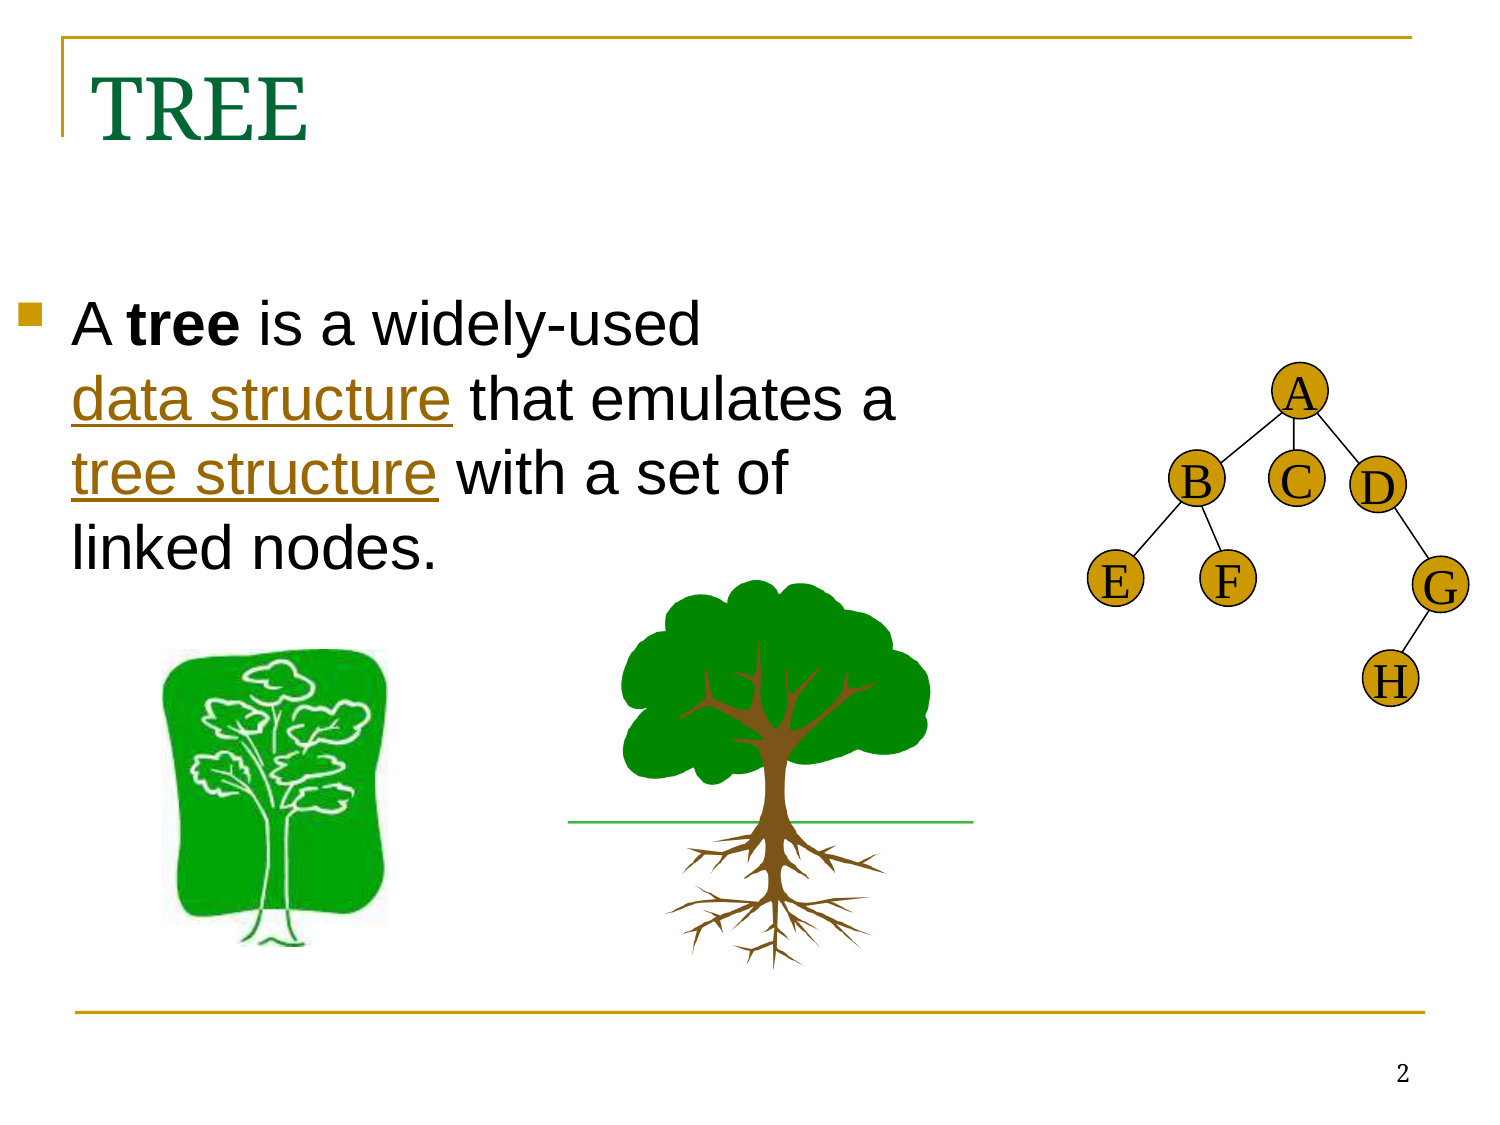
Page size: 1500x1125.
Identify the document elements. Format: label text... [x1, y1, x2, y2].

slide_number 2 [1074, 1023, 1426, 1100]
title TREE [74, 45, 1426, 233]
list A tree is a widely-used data structure that emulates a tree structure with a set of linked nodes. [0, 274, 963, 1001]
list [162, 649, 388, 948]
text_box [1087, 362, 1469, 707]
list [562, 574, 976, 970]
